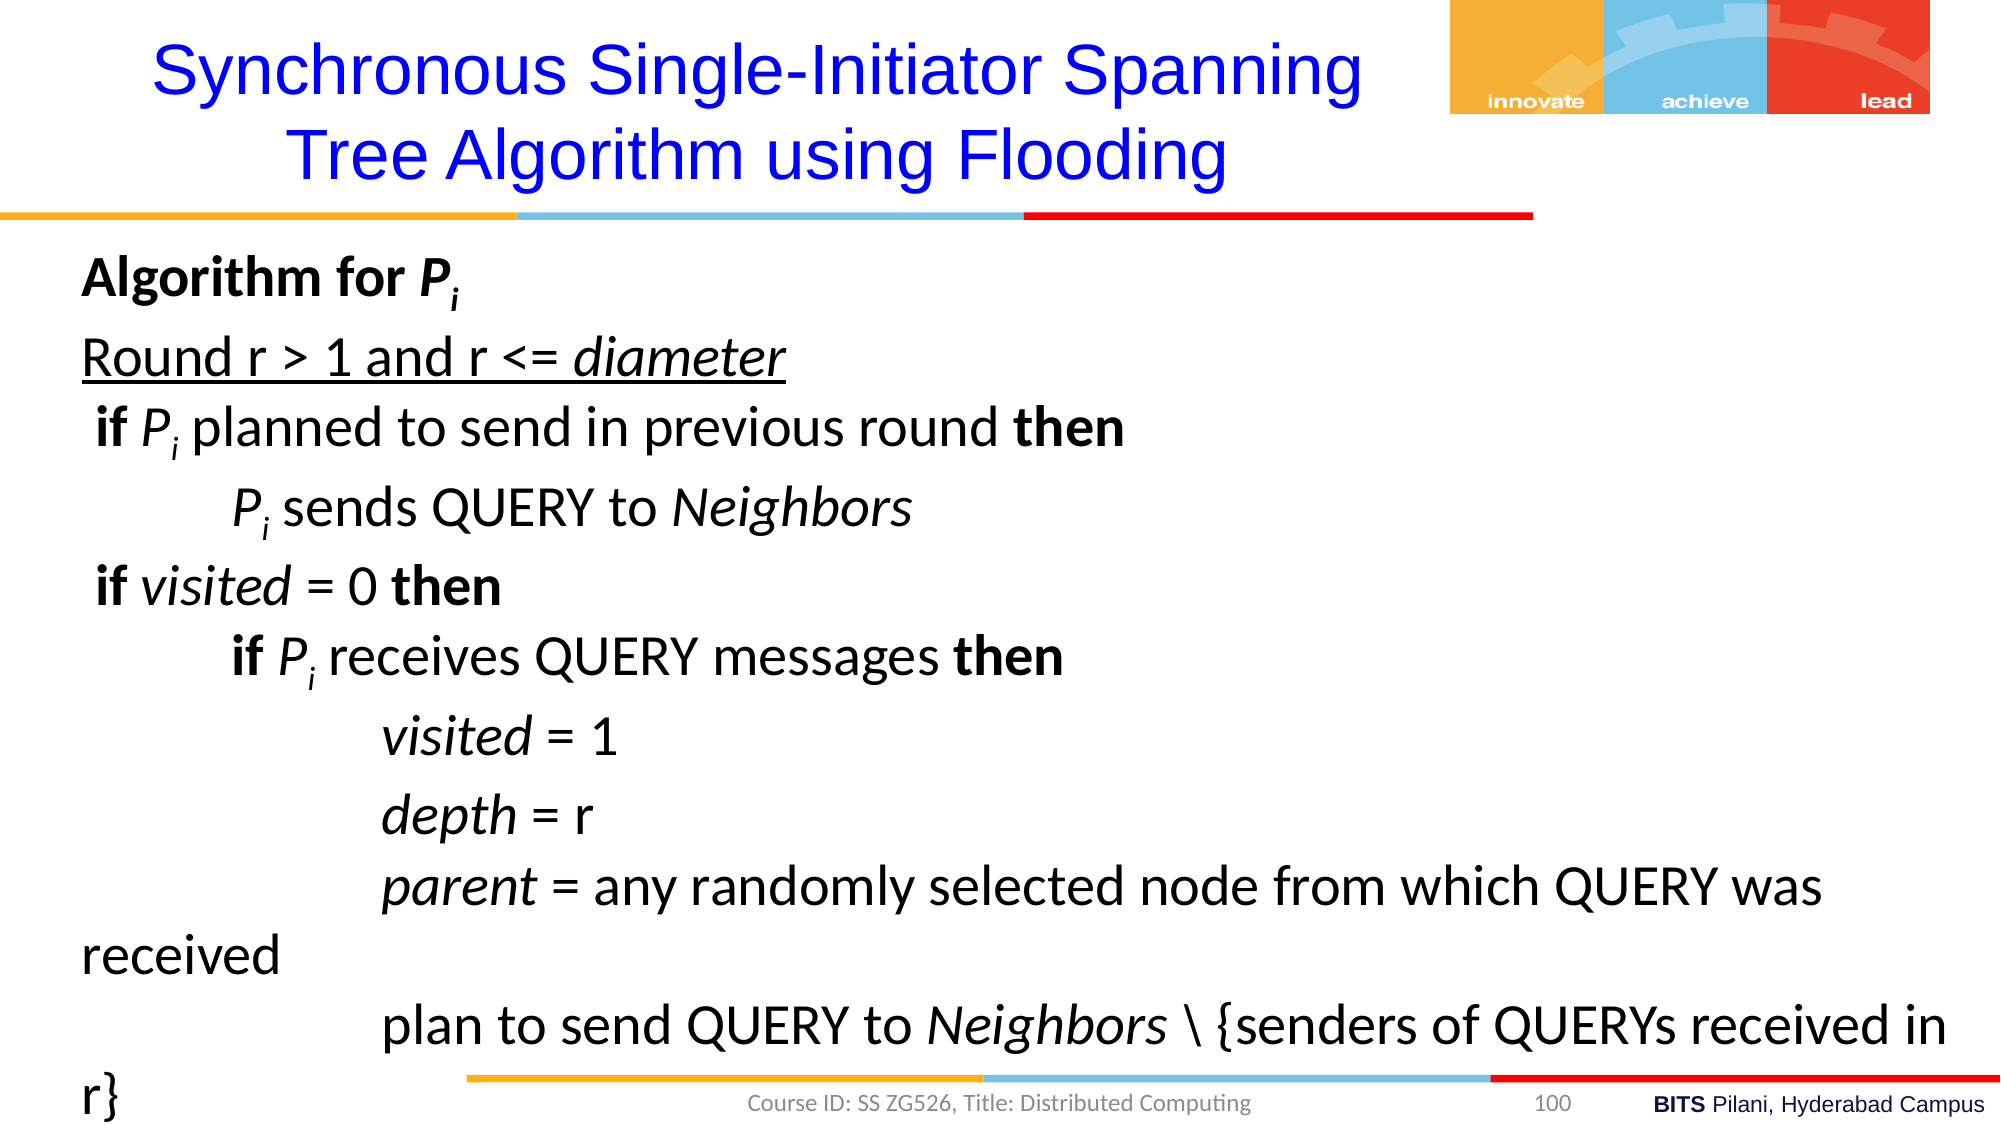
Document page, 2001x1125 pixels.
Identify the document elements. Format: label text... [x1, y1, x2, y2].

text_box Algorithm for Pi Round r > 1 and r <= diameter if Pi planned to send in previous round then Pi sends QUERY to Neighbors if visited = 0 then if Pi receives QUERY messages then visited = 1 depth = r parent = any randomly selected node from which QUERY was received plan to send QUERY to Neighbors \ {senders of QUERYs received in r} [0, 230, 1987, 1125]
list Synchronous Single-Initiator Spanning Tree Algorithm using Flooding [66, 14, 1450, 203]
picture [1449, 0, 1930, 114]
